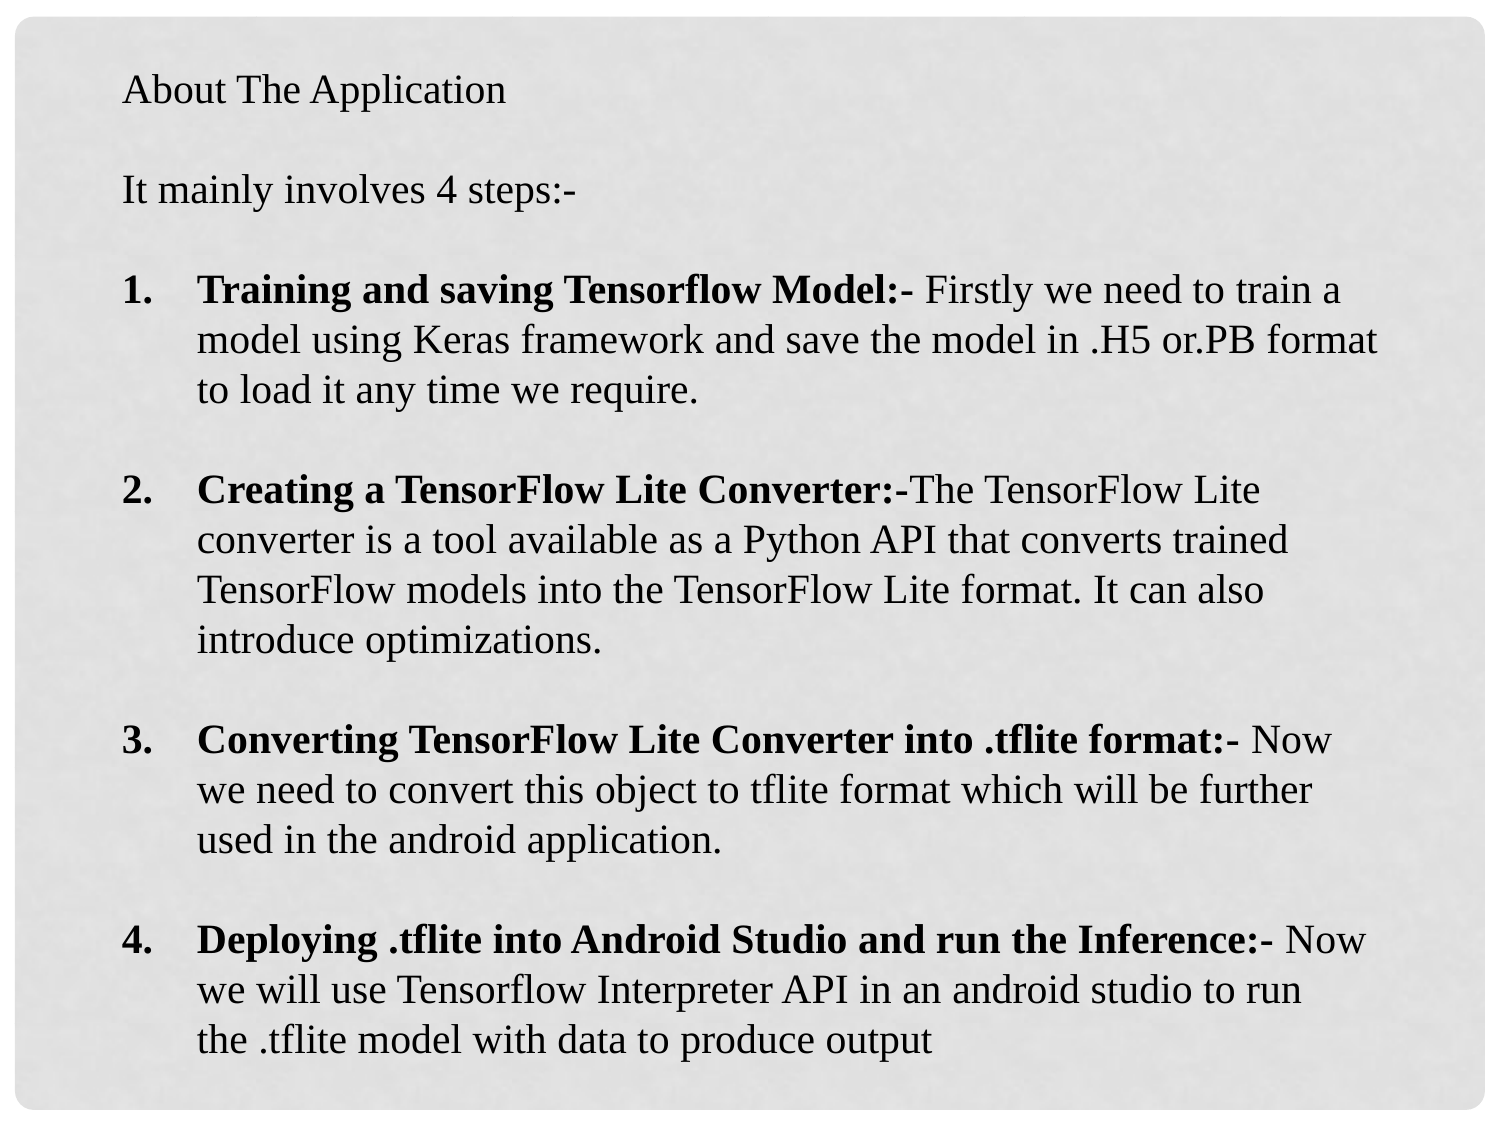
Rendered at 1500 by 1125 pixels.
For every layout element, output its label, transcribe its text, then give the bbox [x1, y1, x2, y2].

text_box About The Application It mainly involves 4 steps:- Training and saving Tensorflow Model:- Firstly we need to train a model using Keras framework and save the model in .H5 or.PB format to load it any time we require. Creating a TensorFlow Lite Converter:-The TensorFlow Lite converter is a tool available as a Python API that converts trained TensorFlow models into the TensorFlow Lite format. It can also introduce optimizations. Converting TensorFlow Lite Converter into .tflite format:- Now we need to convert this object to tflite format which will be further used in the android application. Deploying .tflite into Android Studio and run the Inference:- Now we will use Tensorflow Interpreter API in an android studio to run the .tflite model with data to produce output [107, 54, 1407, 1070]
